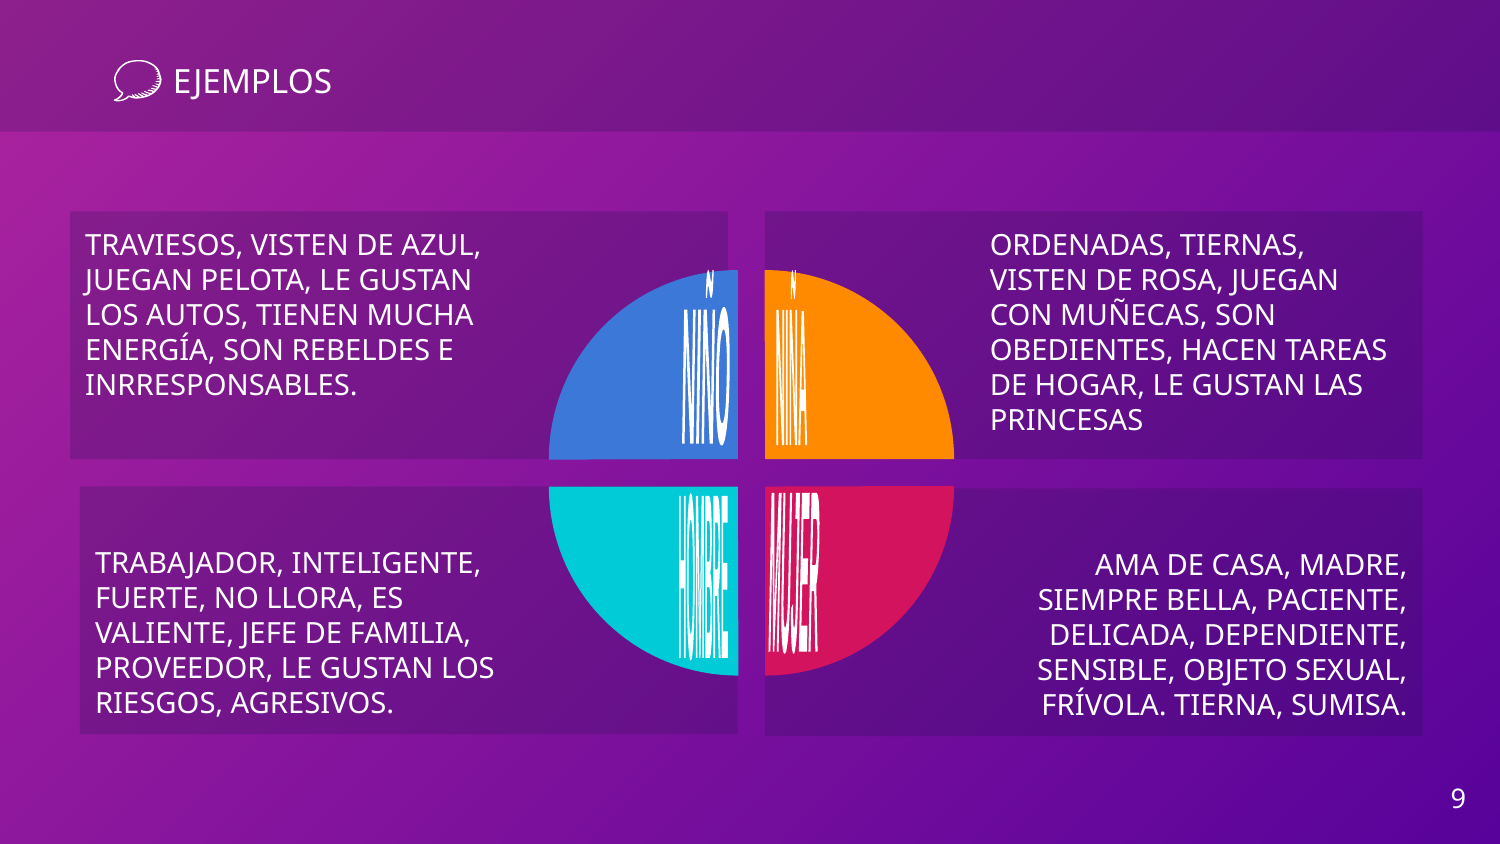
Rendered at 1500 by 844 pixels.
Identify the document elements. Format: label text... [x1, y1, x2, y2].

text_box HOMBRE [679, 493, 704, 661]
title EJEMPLOS [157, 52, 1400, 115]
text_box [765, 485, 955, 676]
text_box NIÑA [776, 309, 788, 446]
text_box [764, 270, 955, 460]
text_box NIÑA [790, 270, 796, 299]
text_box NIÑO [705, 270, 714, 298]
slide_number 9 [1391, 766, 1482, 832]
text_box [548, 486, 739, 676]
text_box [548, 270, 738, 460]
text_box NIÑA [789, 309, 808, 446]
text_box ORDENADAS, TIERNAS, VISTEN DE ROSA, JUEGAN CON MUÑECAS, SON OBEDIENTES, HACEN TAREAS DE HOGAR, LE GUSTAN LAS PRINCESAS [764, 211, 1423, 460]
text_box MUJER [768, 492, 820, 654]
text_box AMA DE CASA, MADRE, SIEMPRE BELLA, PACIENTE, DELICADA, DEPENDIENTE, SENSIBLE, OBJETO SEXUAL, FRÍVOLA. TIERNA, SUMISA. [764, 488, 1423, 737]
text_box TRAVIESOS, VISTEN DE AZUL, JUEGAN PELOTA, LE GUSTAN LOS AUTOS, TIENEN MUCHA ENERGÍA, SON REBELDES E INRRESPONSABLES. [70, 211, 728, 460]
text_box TRABAJADOR, INTELIGENTE, FUERTE, NO LLORA, ES VALIENTE, JEFE DE FAMILIA, PROVEEDOR, LE GUSTAN LOS RIESGOS, AGRESIVOS. [79, 486, 738, 735]
